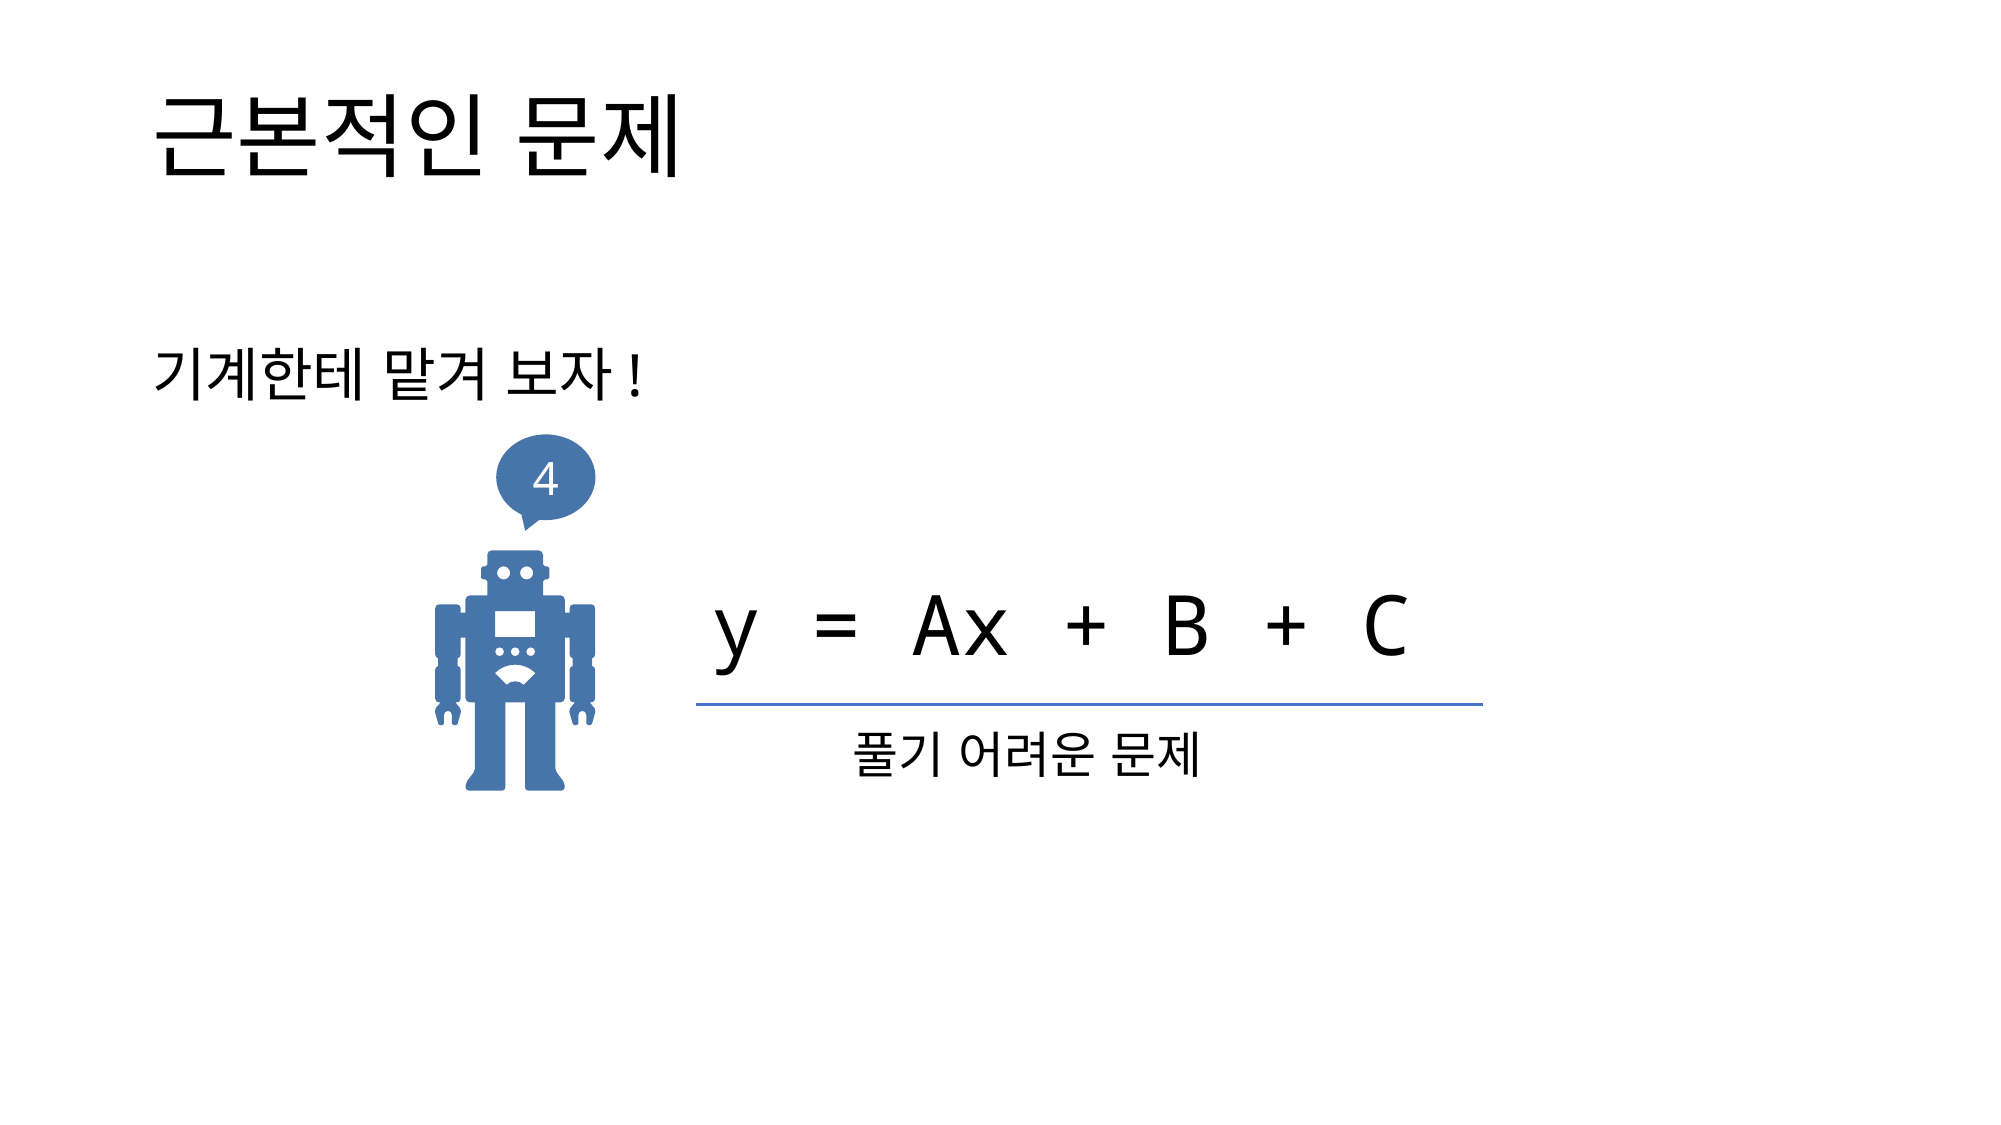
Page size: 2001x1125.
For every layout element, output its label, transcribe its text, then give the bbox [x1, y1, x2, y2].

title 근본적인 문제 [137, 65, 1863, 217]
text_box 풀기 어려운 문제 [822, 706, 1233, 808]
list 기계한테 맡겨 보자! [137, 247, 1863, 1014]
text_box 4 [496, 434, 596, 531]
text_box [434, 550, 596, 791]
